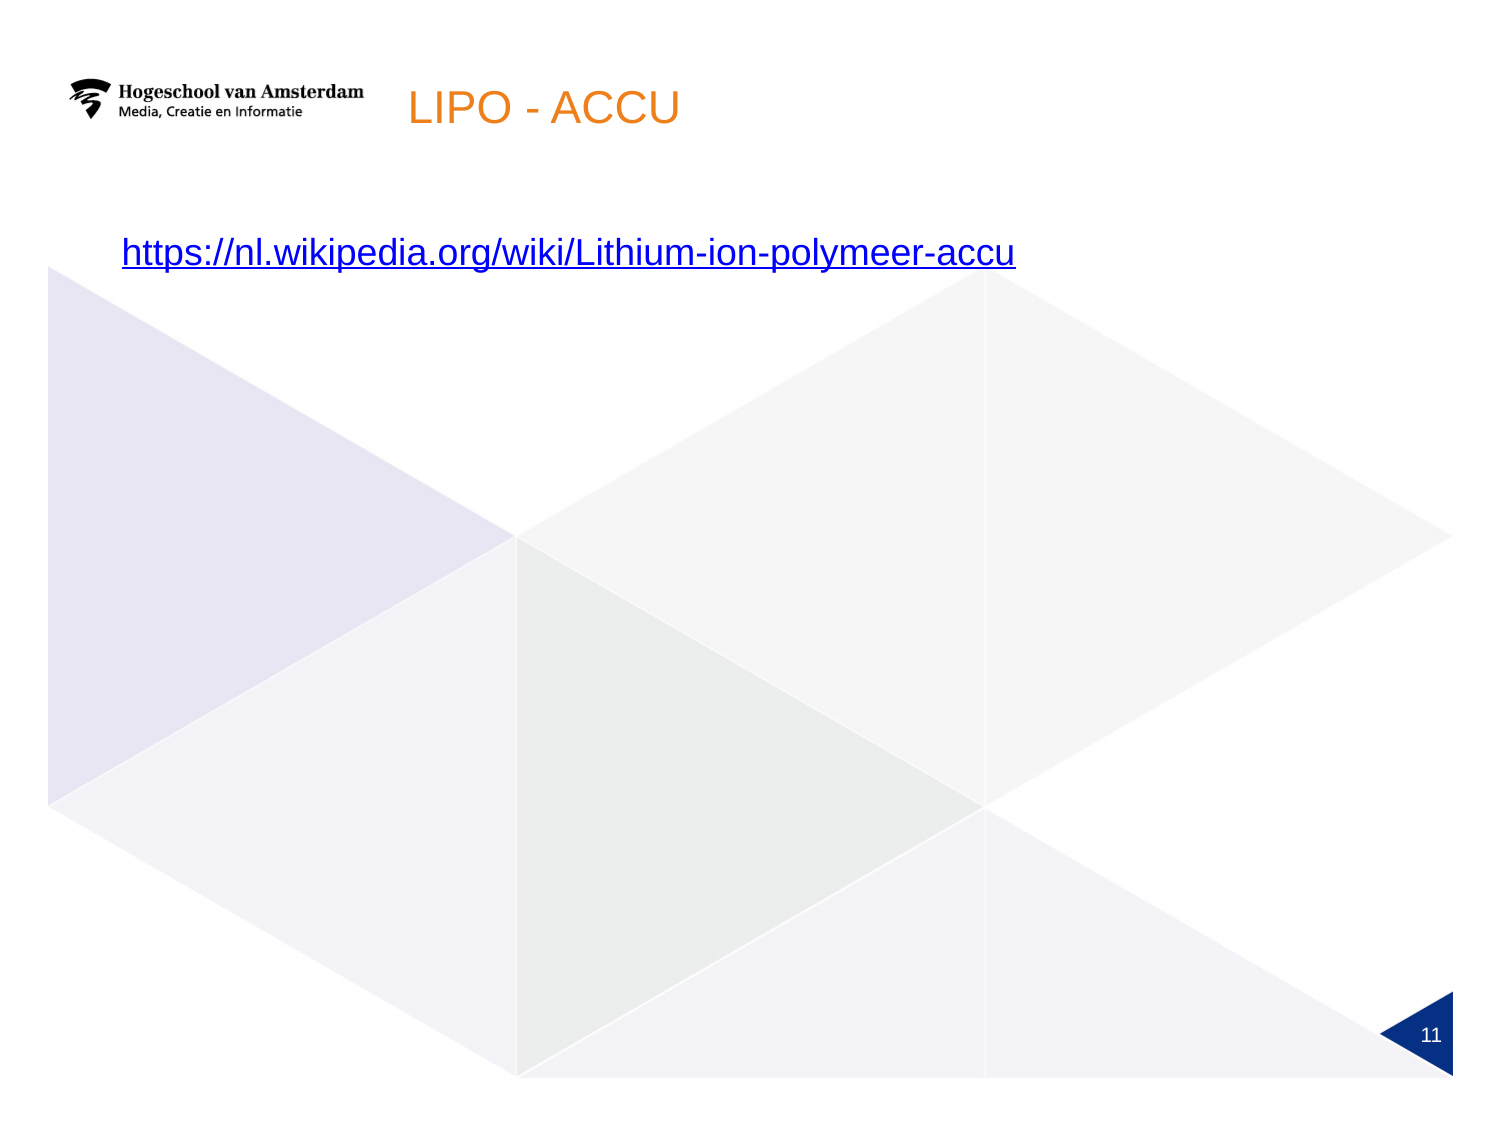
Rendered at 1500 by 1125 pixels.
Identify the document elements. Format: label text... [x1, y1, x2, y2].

text_box https://nl.wikipedia.org/wiki/Lithium-ion-polymeer-accu [106, 220, 1355, 460]
picture [0, 0, 1500, 1125]
slide_number 11 [1354, 1004, 1458, 1065]
title LIPO - accu [392, 69, 1226, 196]
